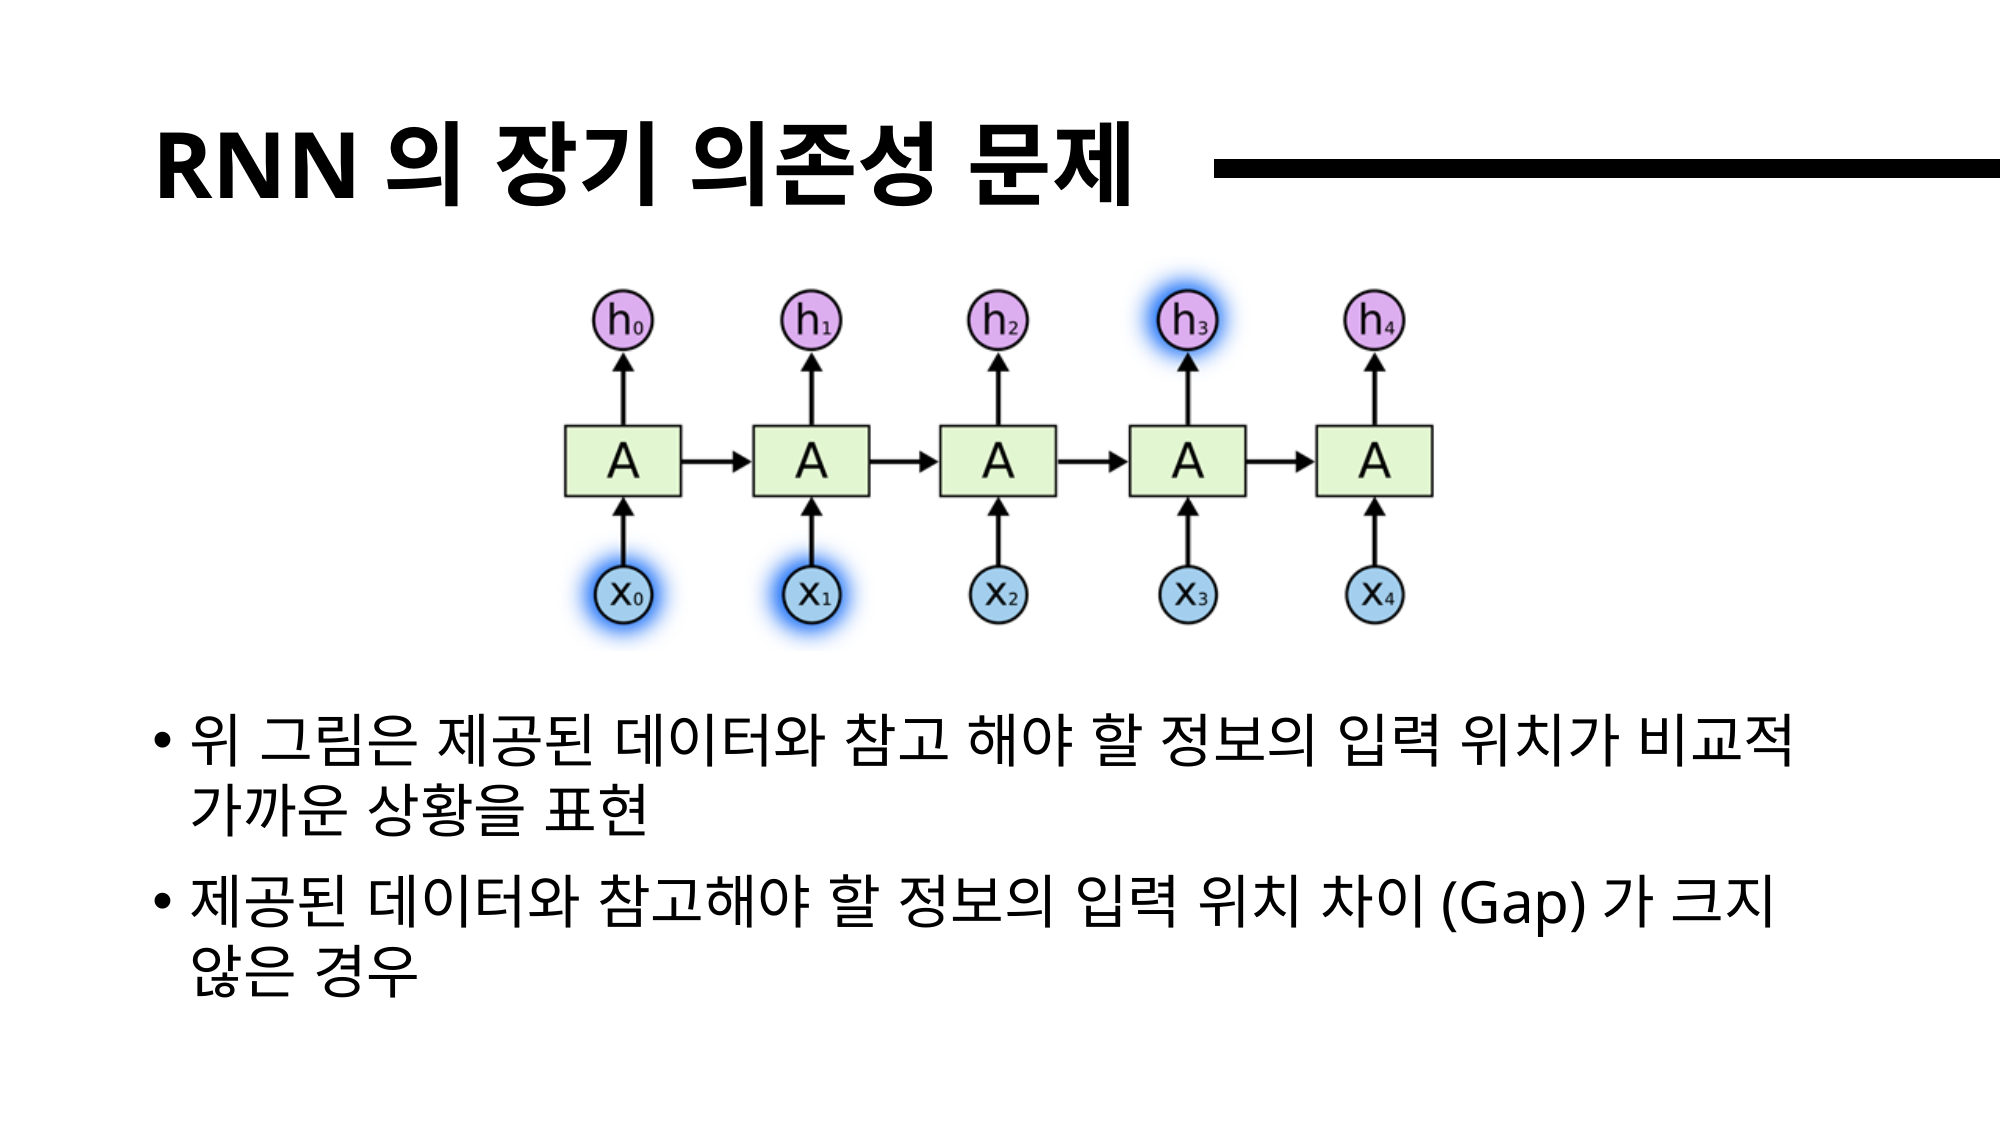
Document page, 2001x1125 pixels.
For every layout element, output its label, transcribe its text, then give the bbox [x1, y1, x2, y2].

title RNN의 장기 의존성 문제 [137, 59, 1215, 278]
list 위 그림은 제공된 데이터와 참고 해야 할 정보의 입력 위치가 비교적 가까운 상황을 표현 제공된 데이터와 참고해야 할 정보의 입력 위치 차이(Gap)가 크지 않은 경우 [137, 697, 1863, 1014]
picture [530, 248, 1470, 651]
